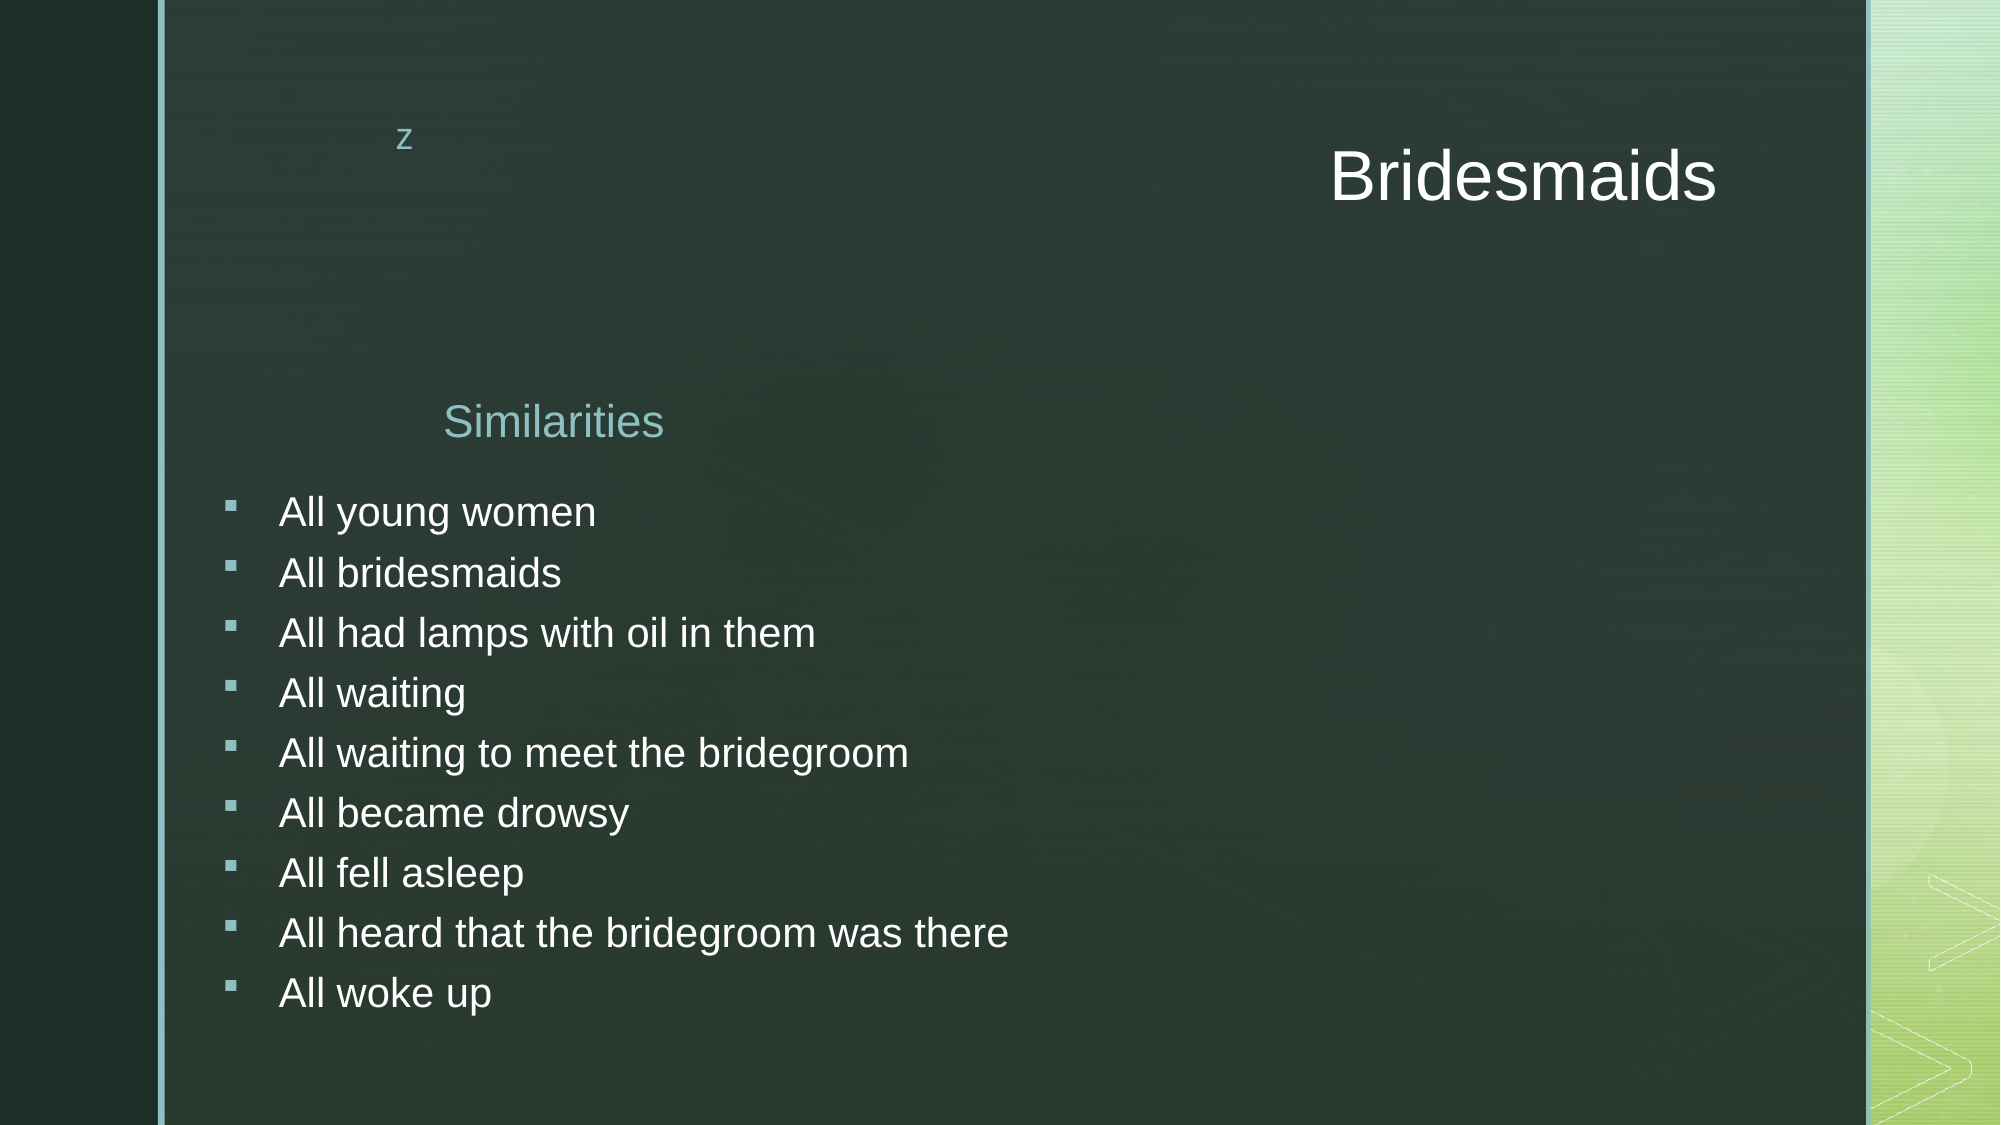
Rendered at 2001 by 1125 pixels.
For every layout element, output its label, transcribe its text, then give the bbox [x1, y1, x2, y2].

picture [1871, 0, 2001, 1125]
title Bridesmaids [428, 132, 1734, 309]
list Similarities [428, 336, 1068, 454]
list All young women All bridesmaids All had lamps with oil in them All waiting All waiting to meet the bridegroom All became drowsy All fell asleep All heard that the bridegroom was there All woke up [207, 467, 1067, 1064]
